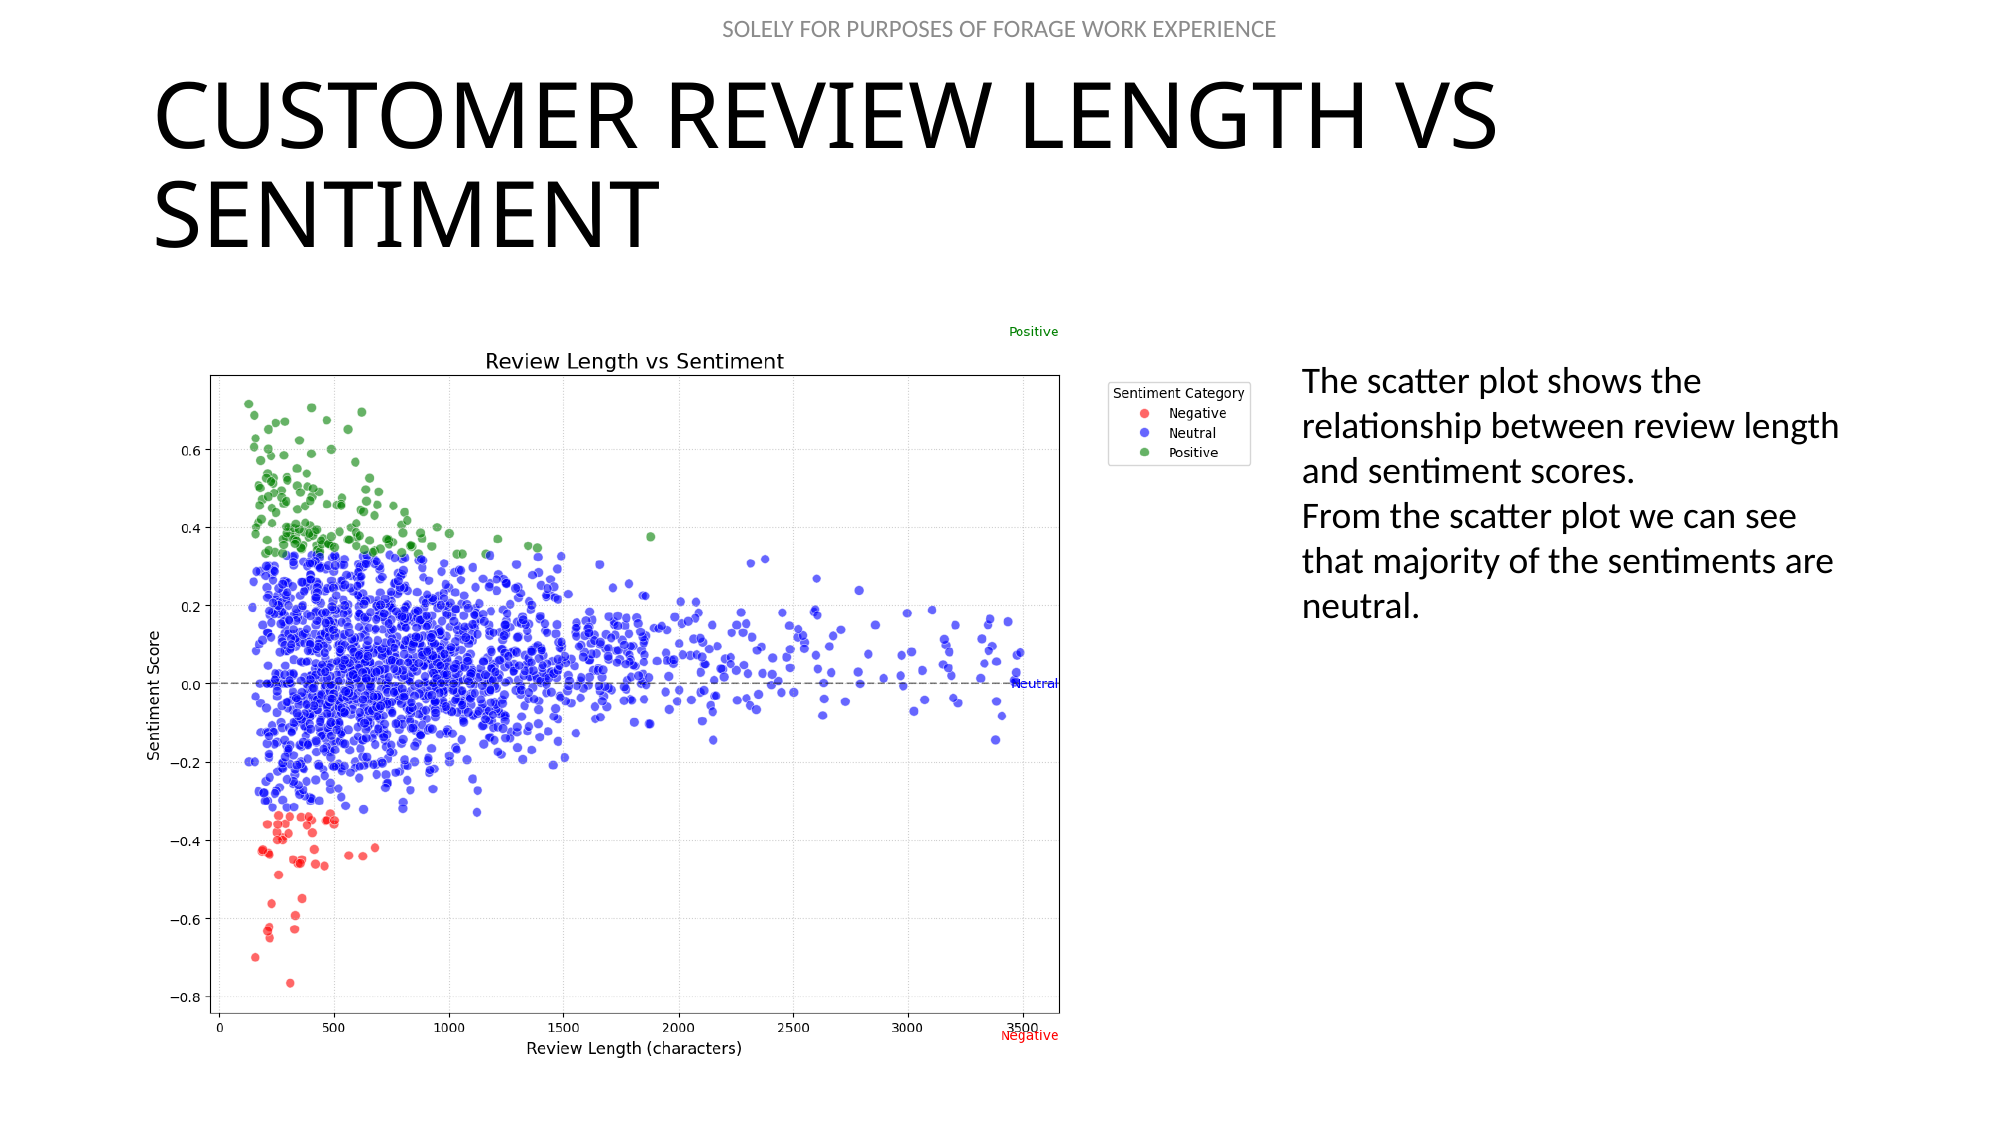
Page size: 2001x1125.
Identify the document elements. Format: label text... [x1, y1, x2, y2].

text_box The scatter plot shows the relationship between review length and sentiment scores. From the scatter plot we can see that majority of the sentiments are neutral. [1287, 348, 1863, 634]
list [137, 316, 1259, 1066]
title CUSTOMER REVIEW LENGTH VS SENTIMENT [137, 59, 1863, 278]
